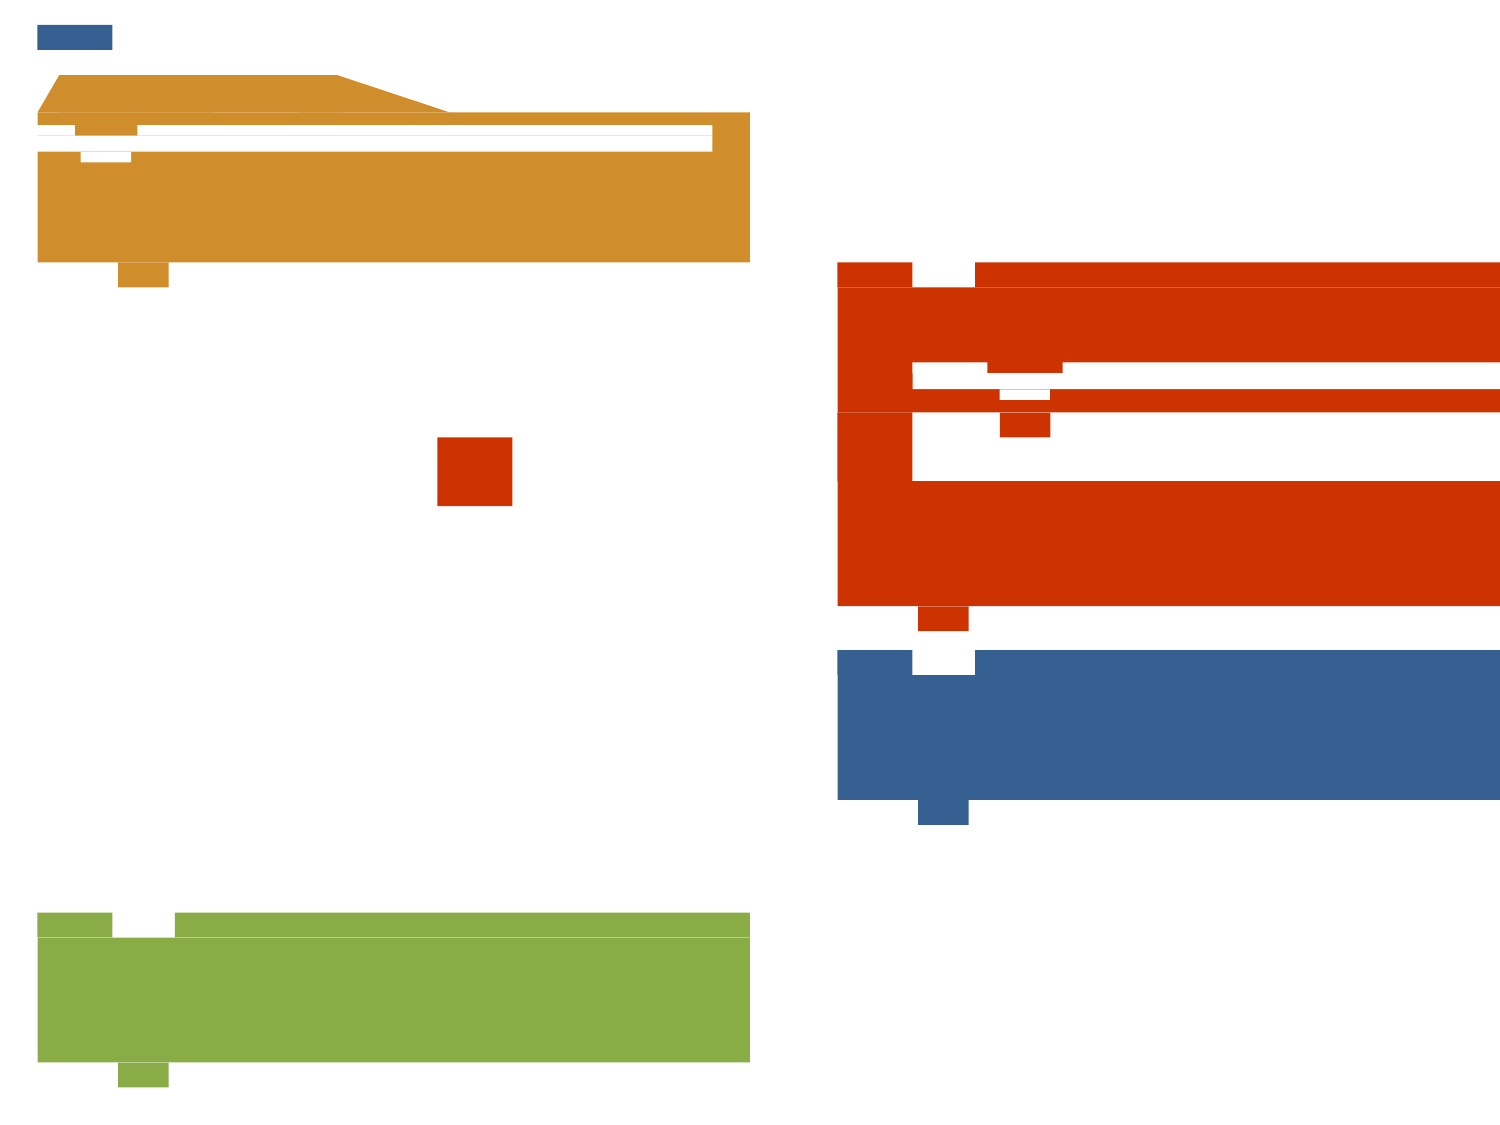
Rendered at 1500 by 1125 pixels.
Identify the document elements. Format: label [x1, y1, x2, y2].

text_box [37, 912, 751, 1088]
text_box [116, 260, 171, 290]
text_box [912, 362, 1500, 401]
text_box [35, 110, 752, 264]
text_box [35, 72, 215, 115]
text_box [835, 444, 914, 481]
text_box [435, 435, 514, 508]
text_box [298, 73, 453, 115]
text_box [837, 480, 1500, 632]
text_box [0, 124, 713, 163]
text_box [837, 262, 1500, 438]
text_box [65, 73, 334, 115]
text_box [35, 23, 114, 52]
text_box [837, 649, 1500, 826]
